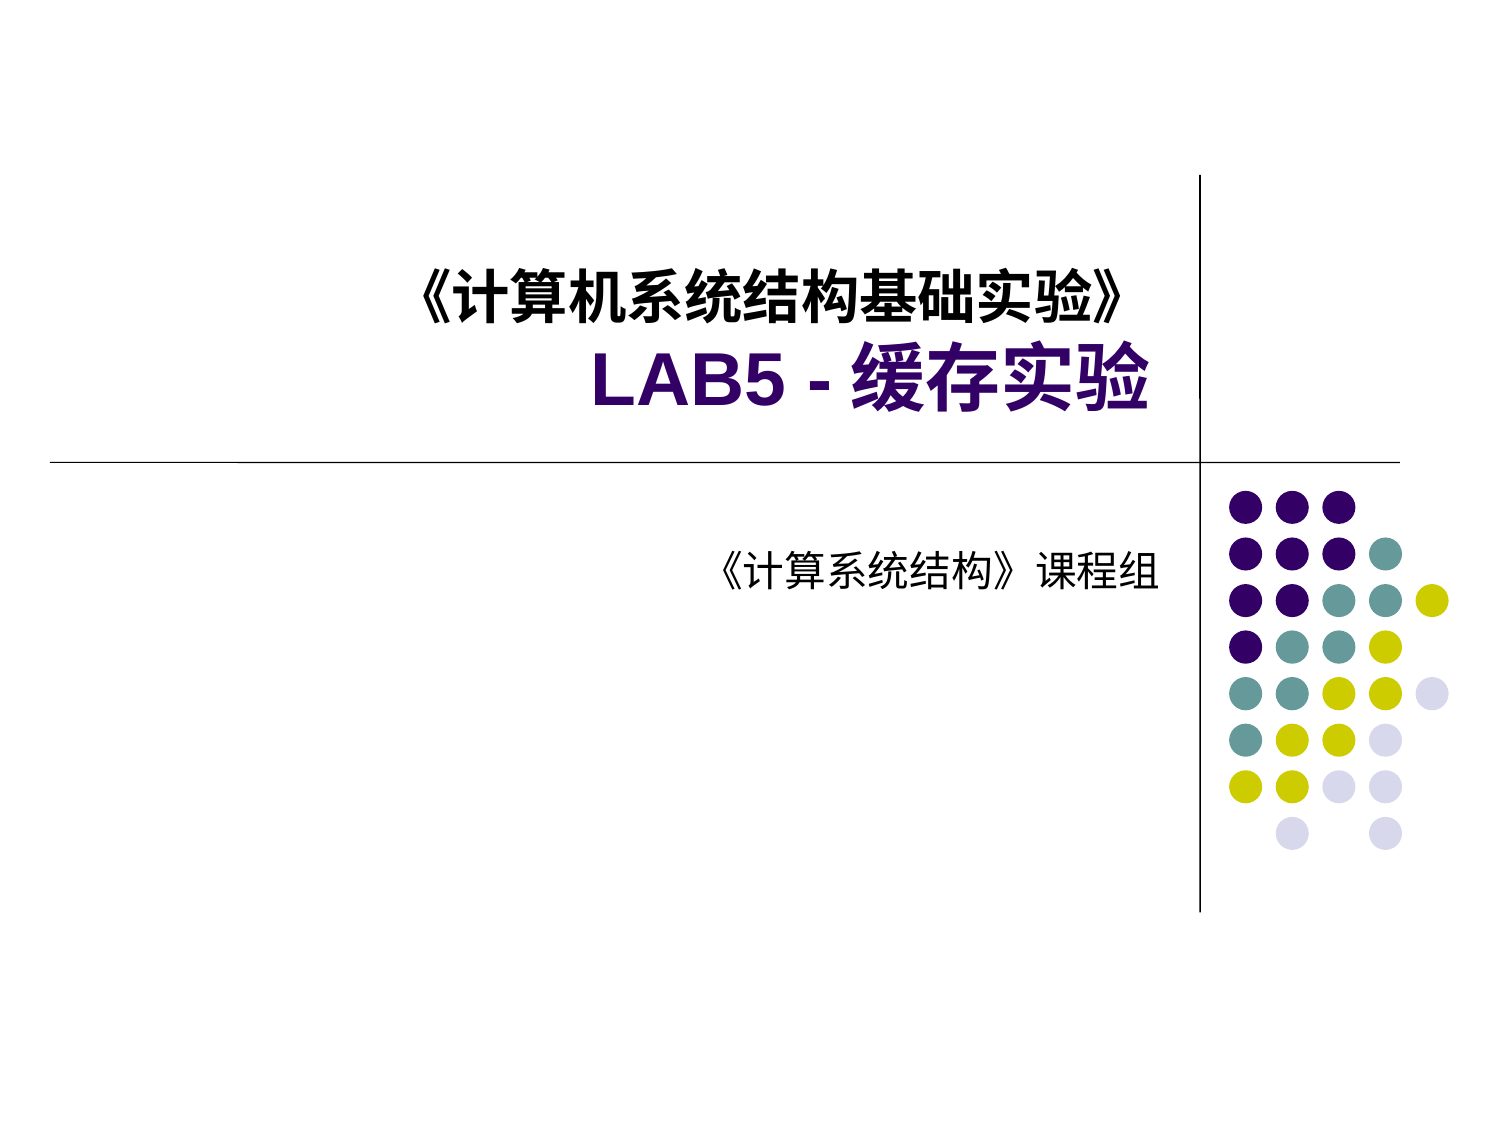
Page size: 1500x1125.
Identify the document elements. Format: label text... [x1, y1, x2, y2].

subtitle 《计算系统结构》课程组 [159, 527, 1176, 915]
title 《计算机系统结构基础实验》 LAB5 -缓存实验 [53, 78, 1166, 429]
